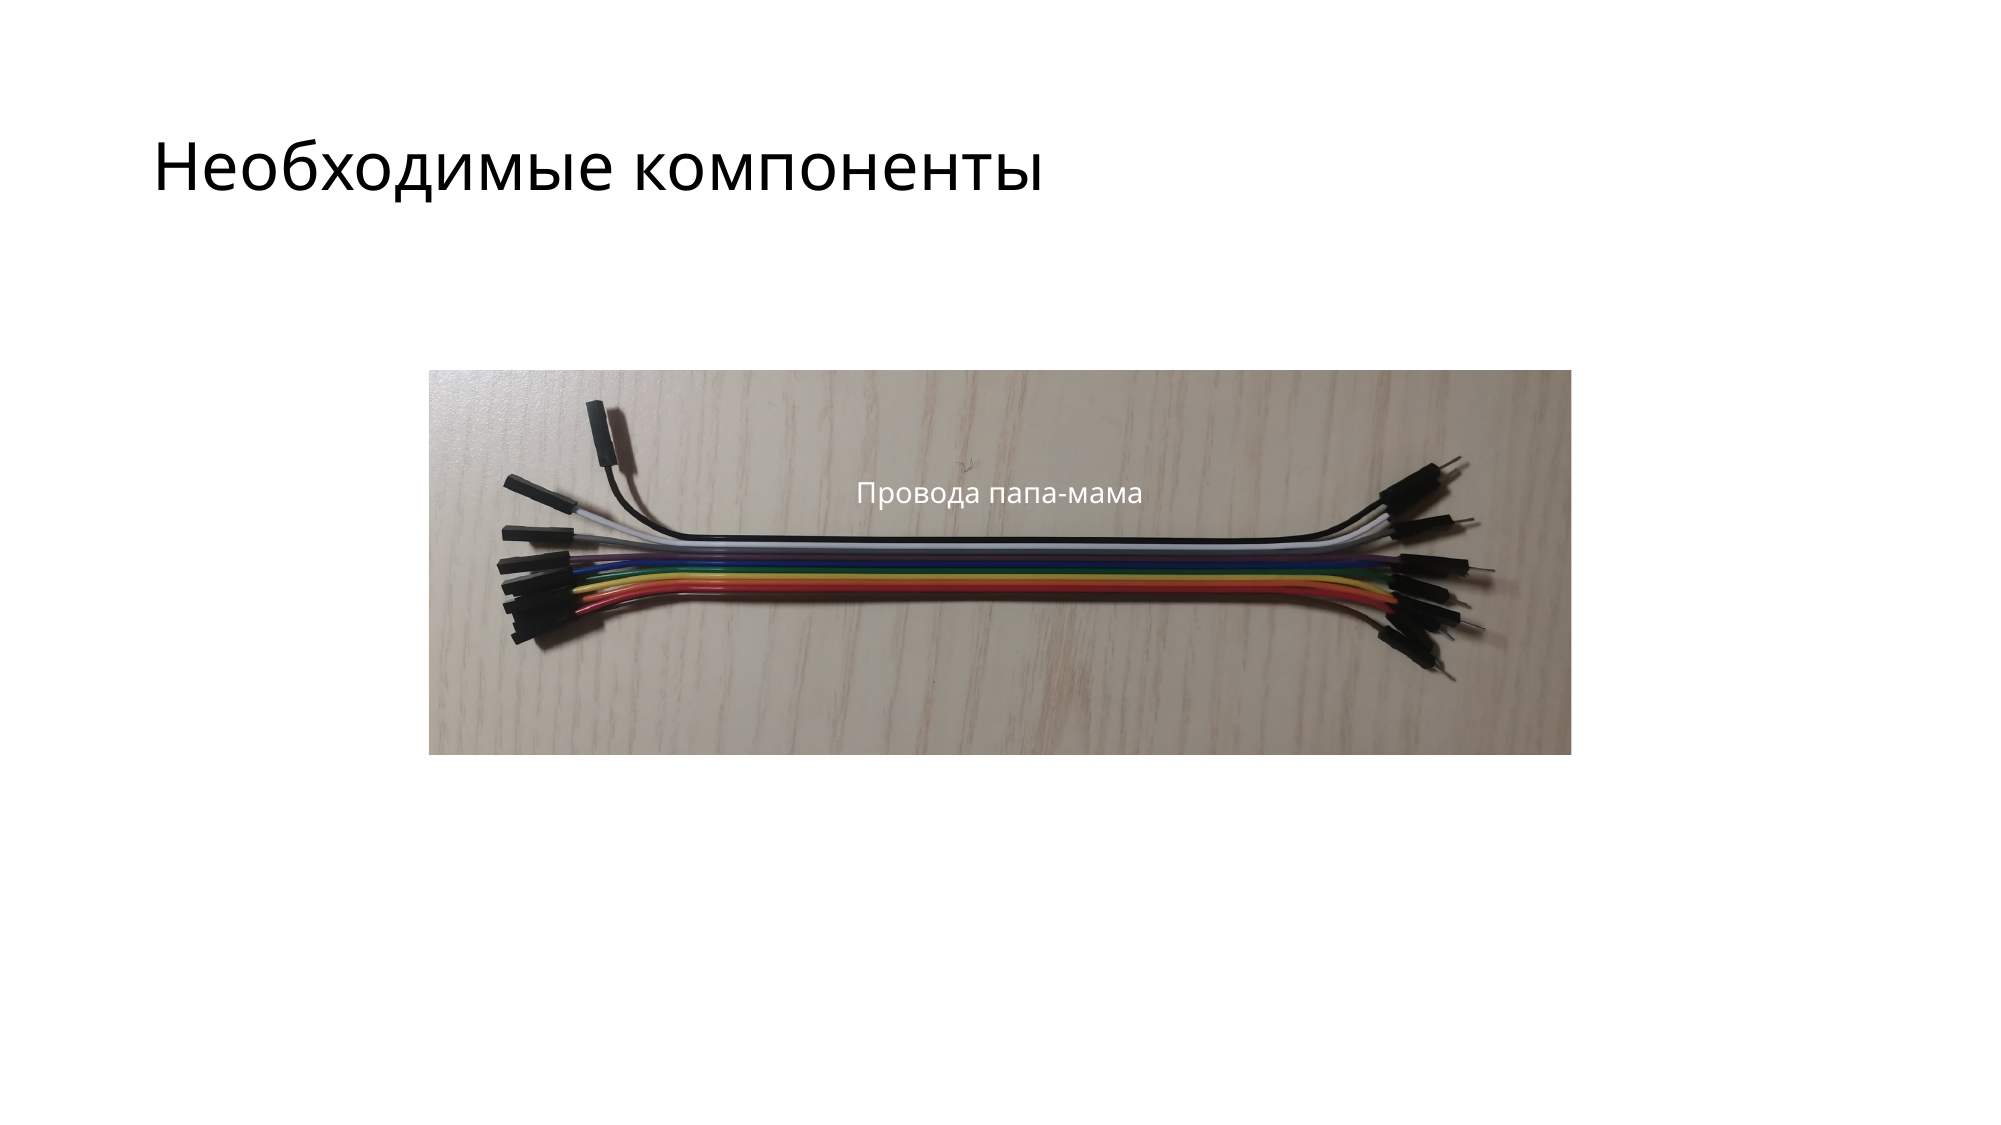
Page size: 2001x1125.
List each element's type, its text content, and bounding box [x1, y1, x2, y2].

picture [428, 370, 1572, 755]
title Необходимые компоненты [137, 59, 1863, 278]
